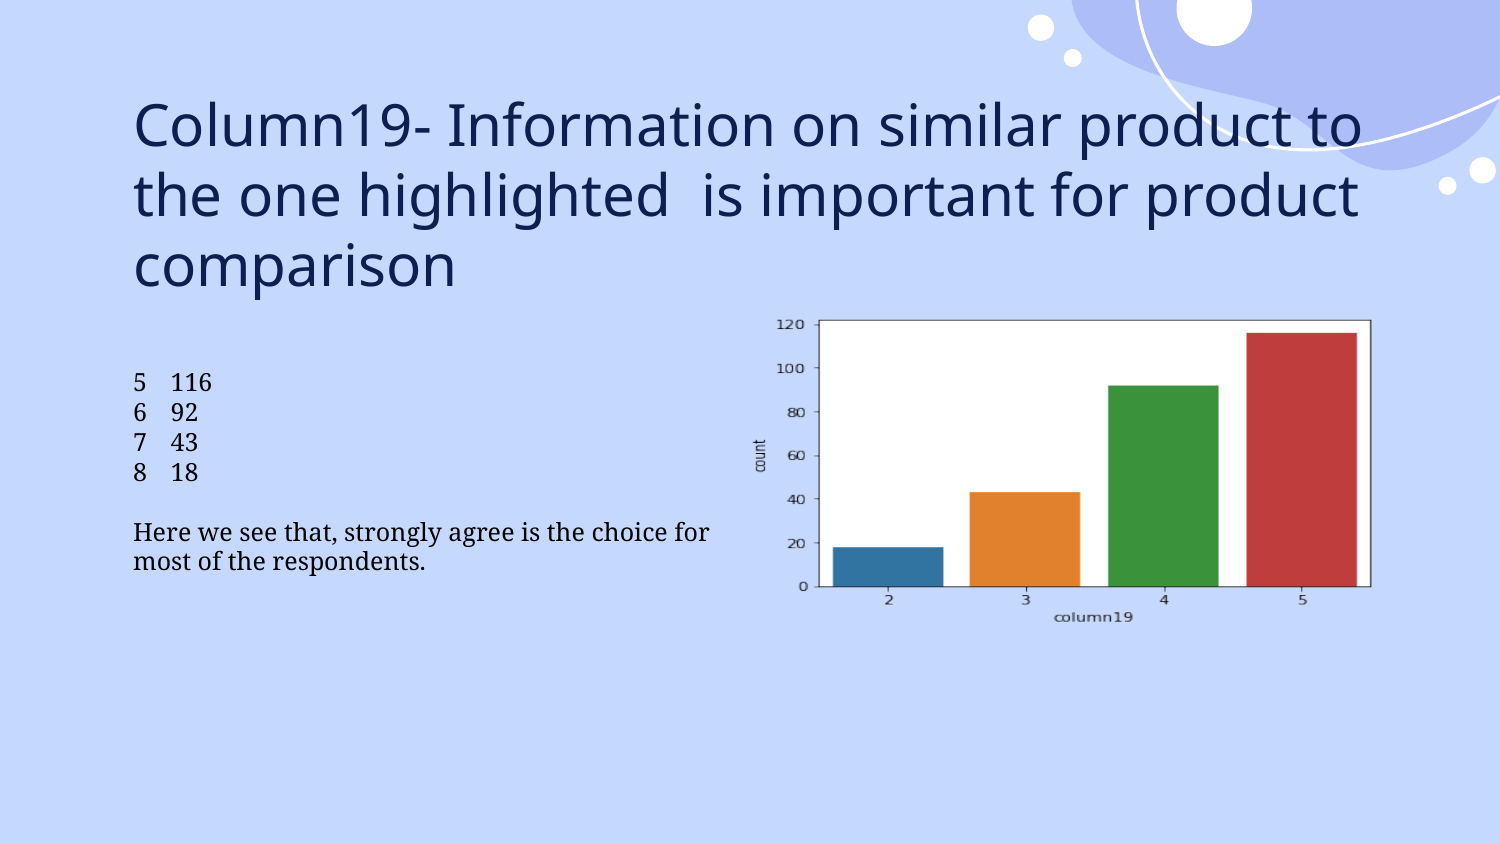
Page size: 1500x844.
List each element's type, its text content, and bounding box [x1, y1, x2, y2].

list 116 92 43 18 Here we see that, strongly agree is the choice for most of the respondents. [118, 226, 742, 709]
picture [741, 311, 1383, 633]
title Column19- Information on similar product to the one highlighted is important for product comparison [118, 72, 1382, 167]
